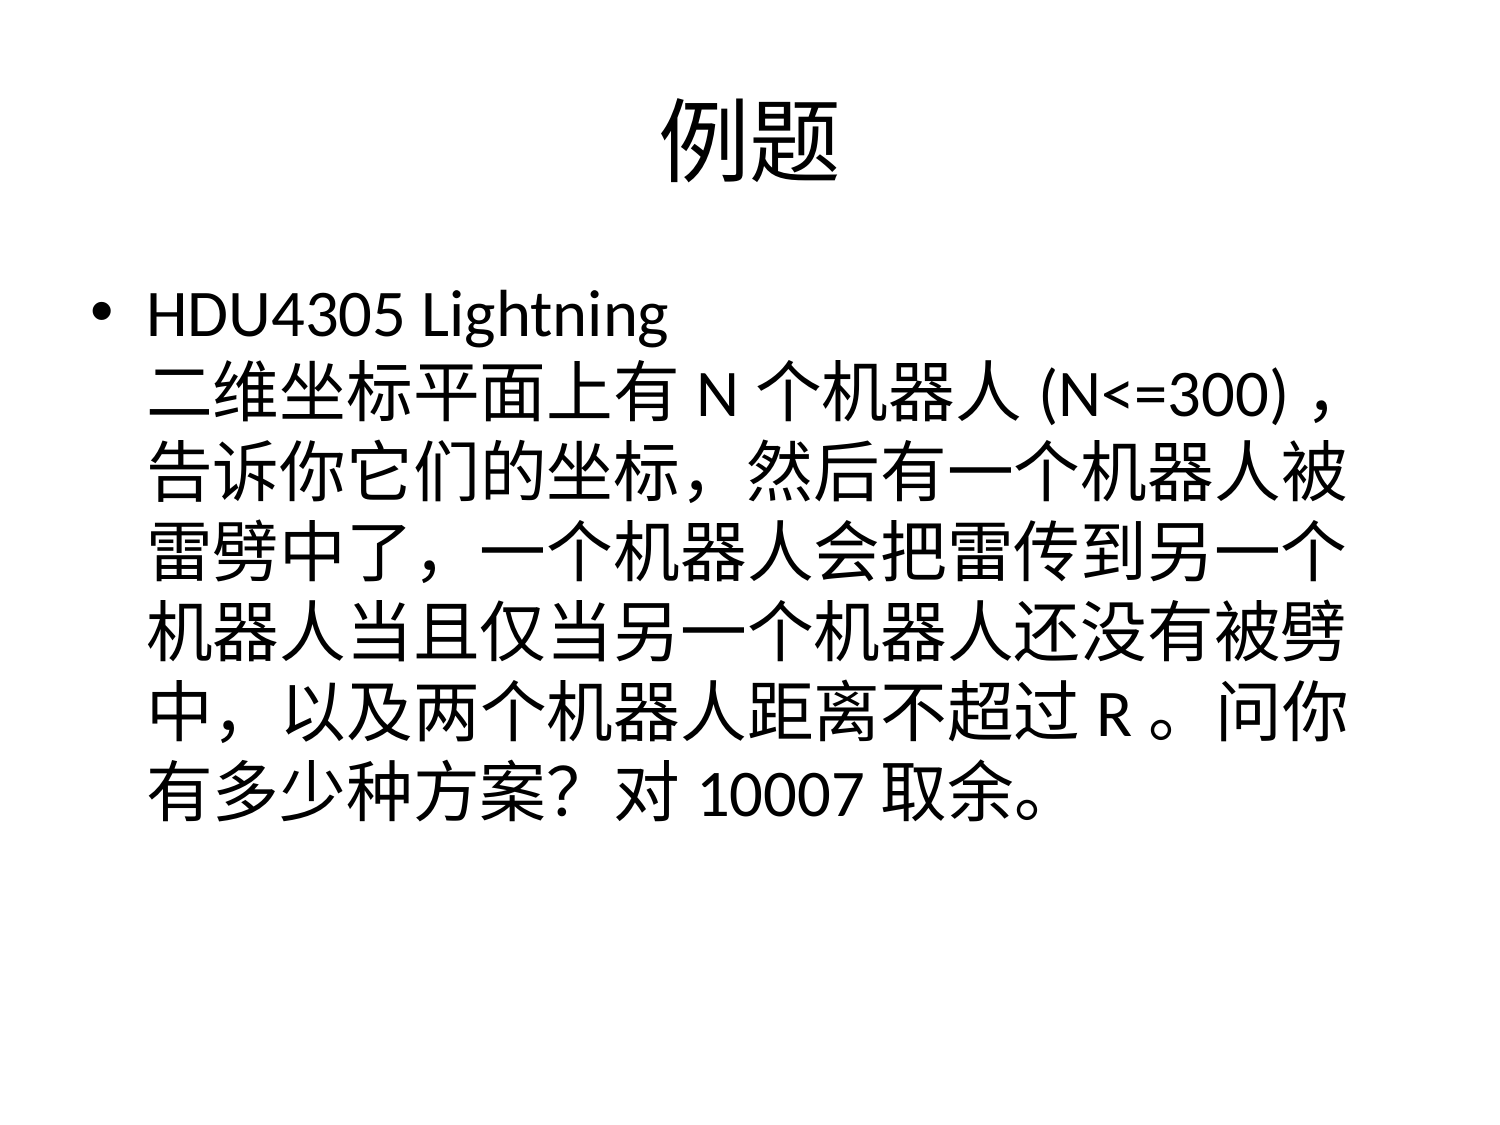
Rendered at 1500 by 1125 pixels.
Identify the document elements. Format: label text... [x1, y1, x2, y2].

title 例题 [75, 45, 1425, 233]
list HDU4305 Lightning 二维坐标平面上有N个机器人(N<=300)，告诉你它们的坐标，然后有一个机器人被雷劈中了，一个机器人会把雷传到另一个机器人当且仅当另一个机器人还没有被劈中，以及两个机器人距离不超过R。问你有多少种方案？对10007取余。 [75, 262, 1425, 1005]
